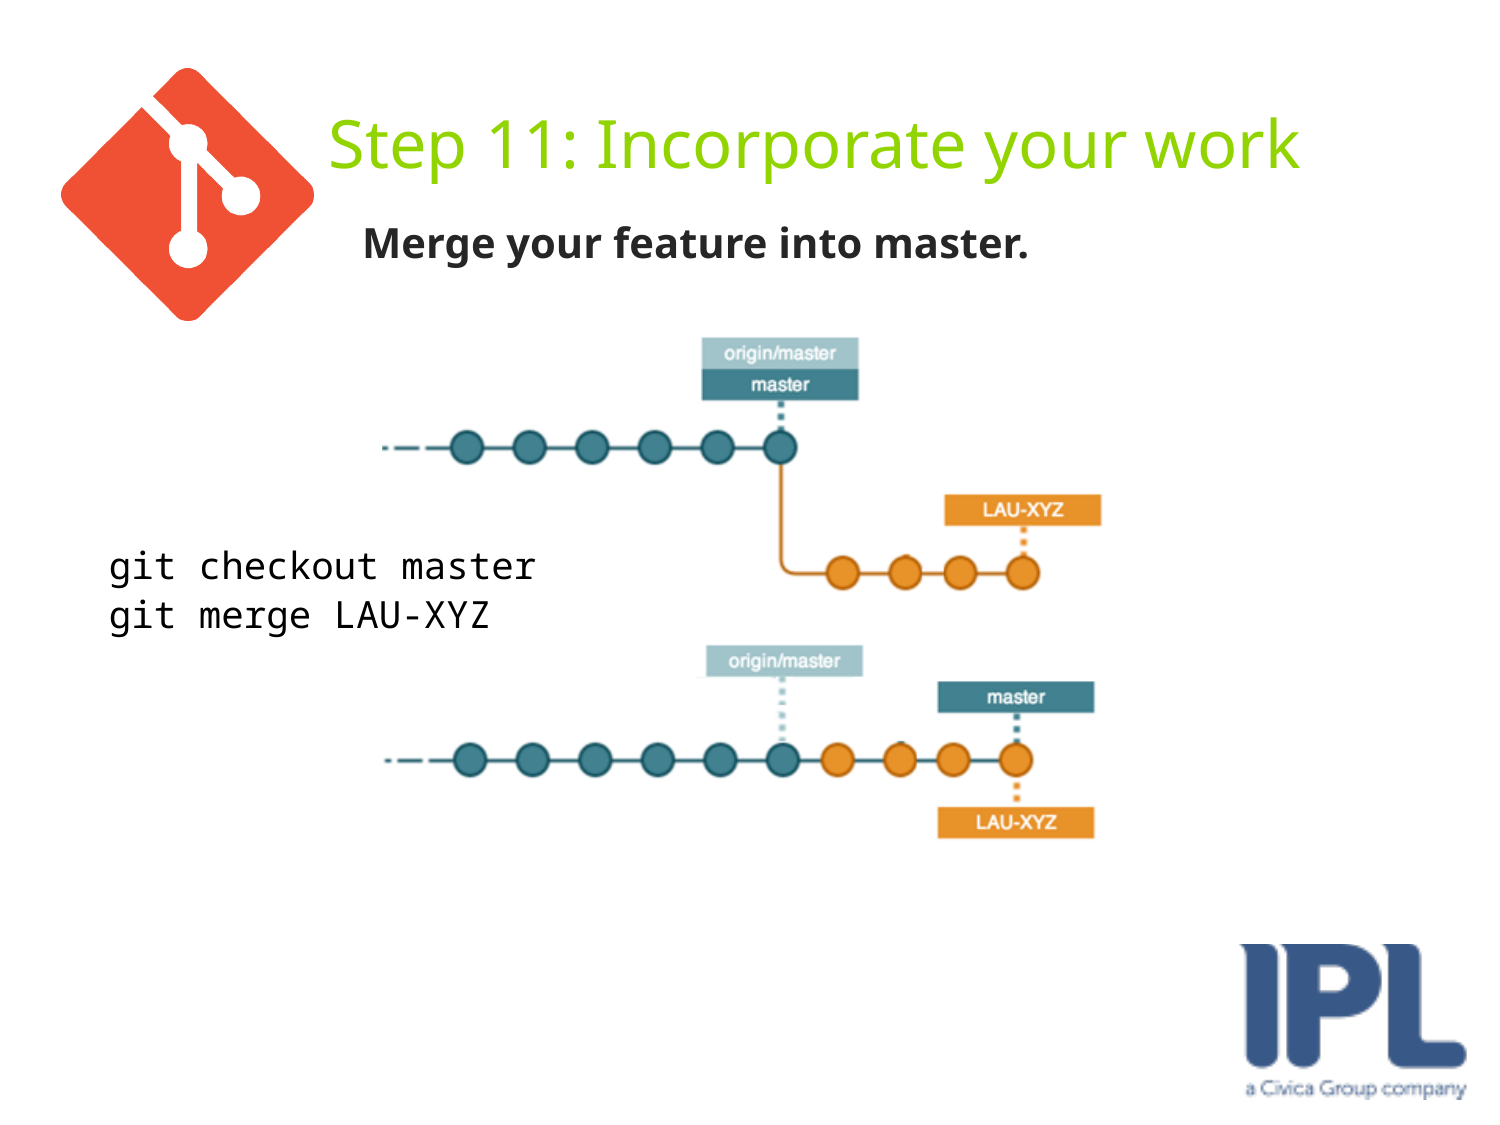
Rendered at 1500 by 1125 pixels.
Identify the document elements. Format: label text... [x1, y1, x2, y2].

picture [60, 67, 314, 321]
picture [382, 330, 1107, 603]
title Step 11: Incorporate your work [313, 48, 1405, 236]
text_box Merge your feature into master. [347, 208, 1357, 274]
text_box git checkout master git merge LAU-XYZ [94, 529, 845, 644]
picture [378, 633, 1100, 845]
picture [1212, 943, 1500, 1100]
